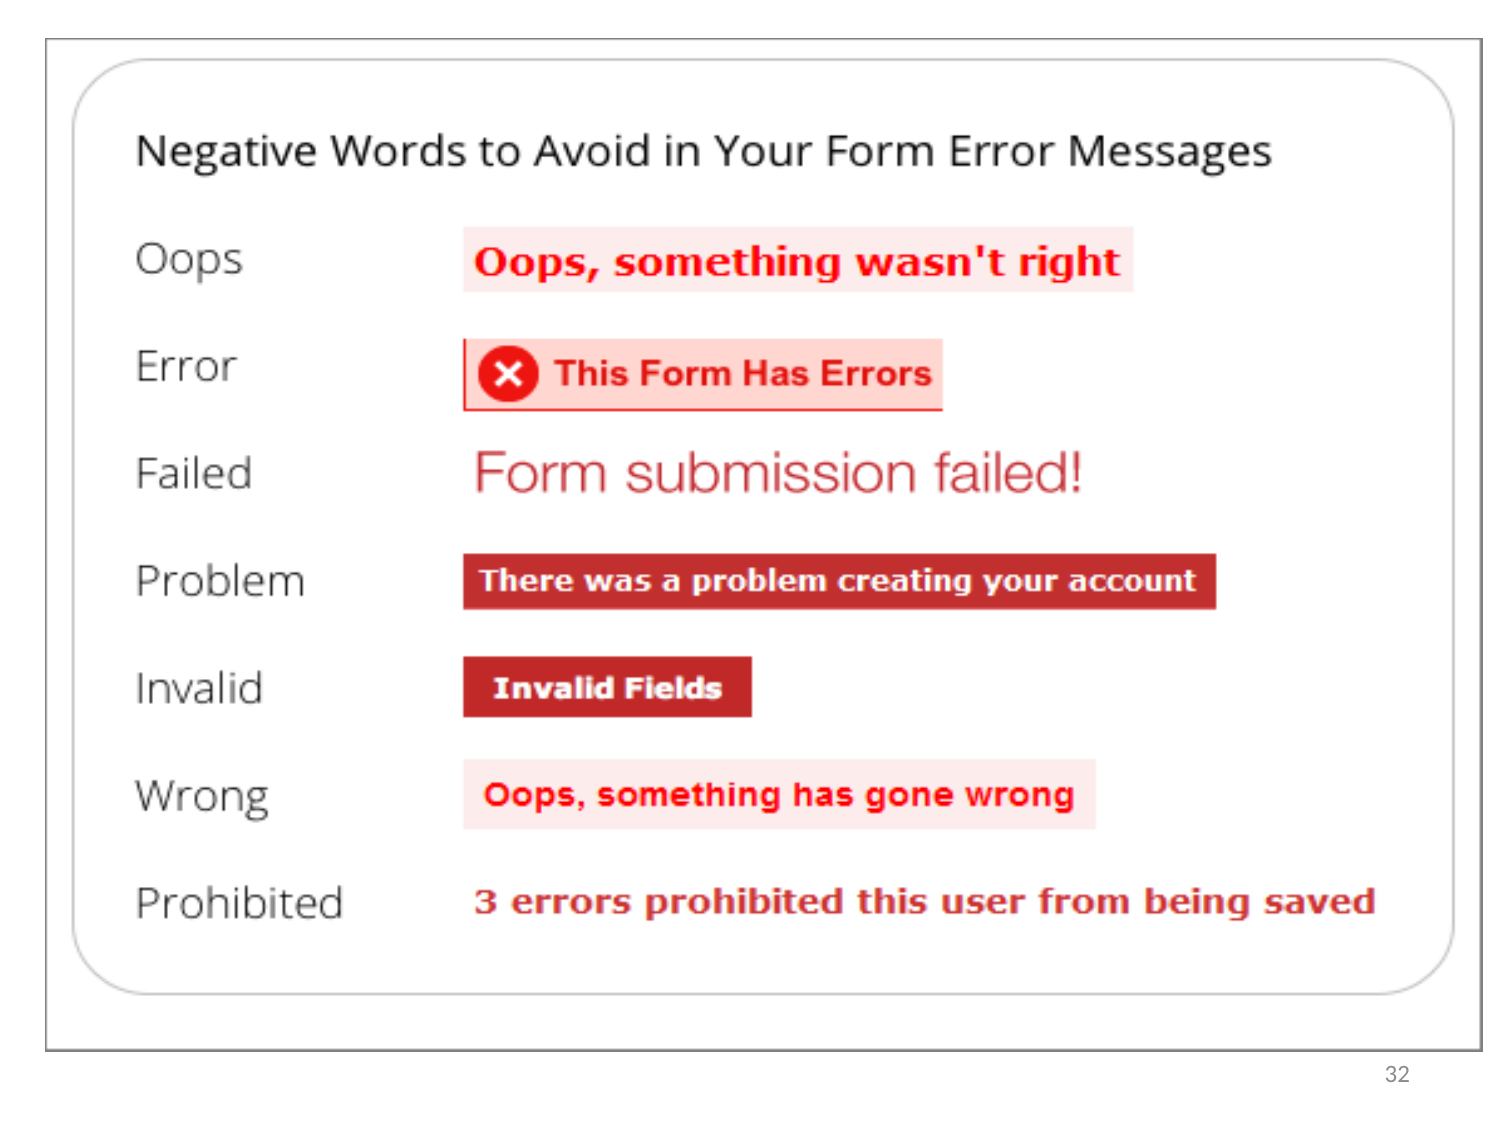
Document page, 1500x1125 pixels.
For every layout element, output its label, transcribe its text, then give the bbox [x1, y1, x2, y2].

picture [45, 38, 1484, 1053]
slide_number 32 [1074, 1061, 1425, 1103]
